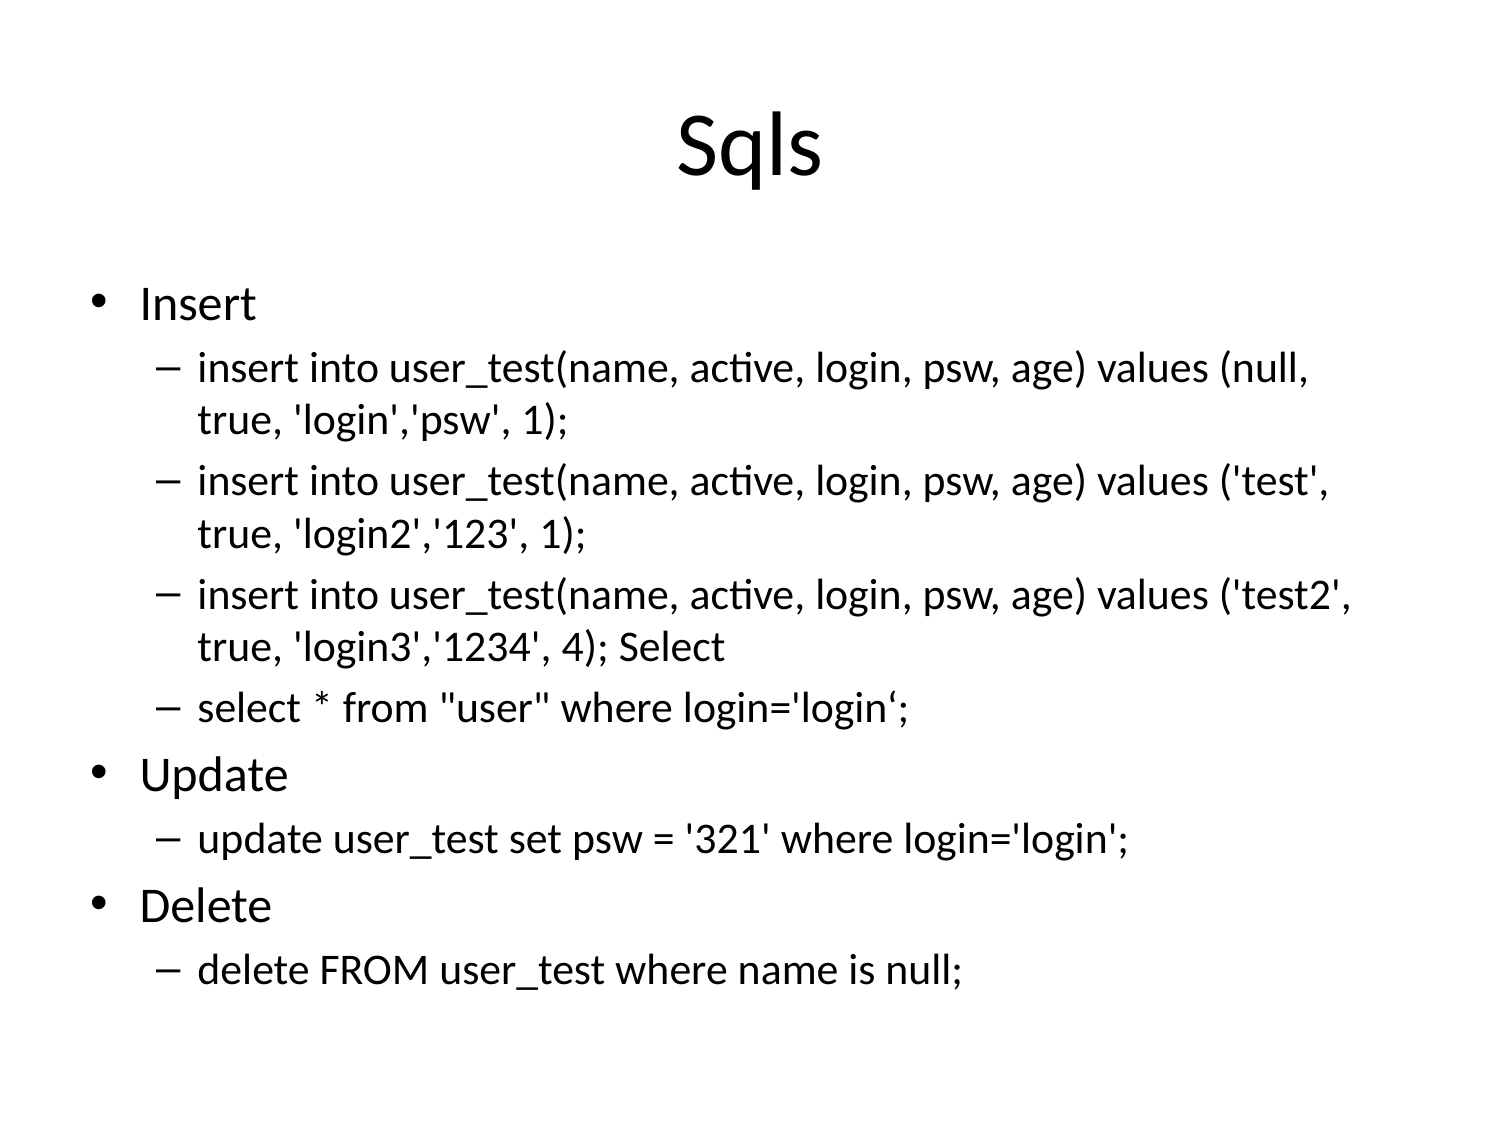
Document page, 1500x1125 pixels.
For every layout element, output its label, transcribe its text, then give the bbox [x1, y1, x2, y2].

list Insert insert into user_test(name, active, login, psw, age) values (null, true, 'login','psw', 1); insert into user_test(name, active, login, psw, age) values ('test', true, 'login2','123', 1); insert into user_test(name, active, login, psw, age) values ('test2', true, 'login3','1234', 4); Select select * from "user" where login='login‘; Update update user_test set psw = '321' where login='login'; Delete delete FROM user_test where name is null; [75, 262, 1400, 1005]
title Sqls [75, 45, 1425, 233]
